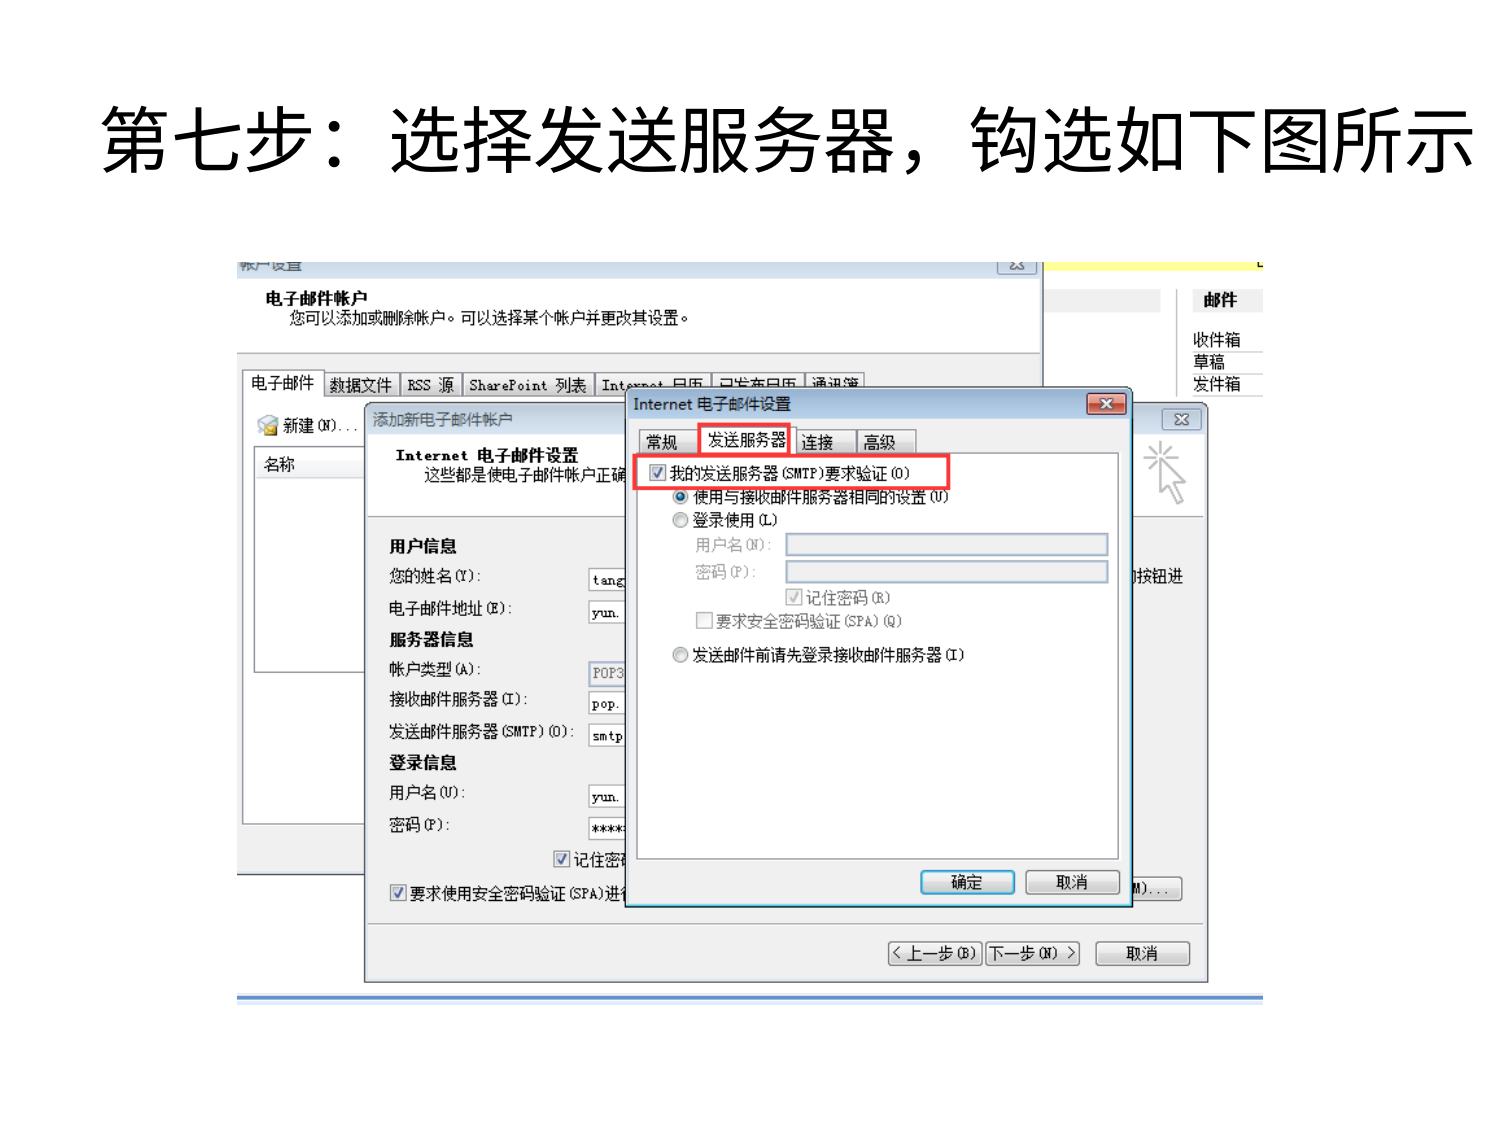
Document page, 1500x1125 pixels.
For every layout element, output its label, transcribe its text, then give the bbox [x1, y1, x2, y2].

title 第七步：选择发送服务器，钩选如下图所示 [75, 45, 1500, 233]
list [237, 262, 1263, 1006]
